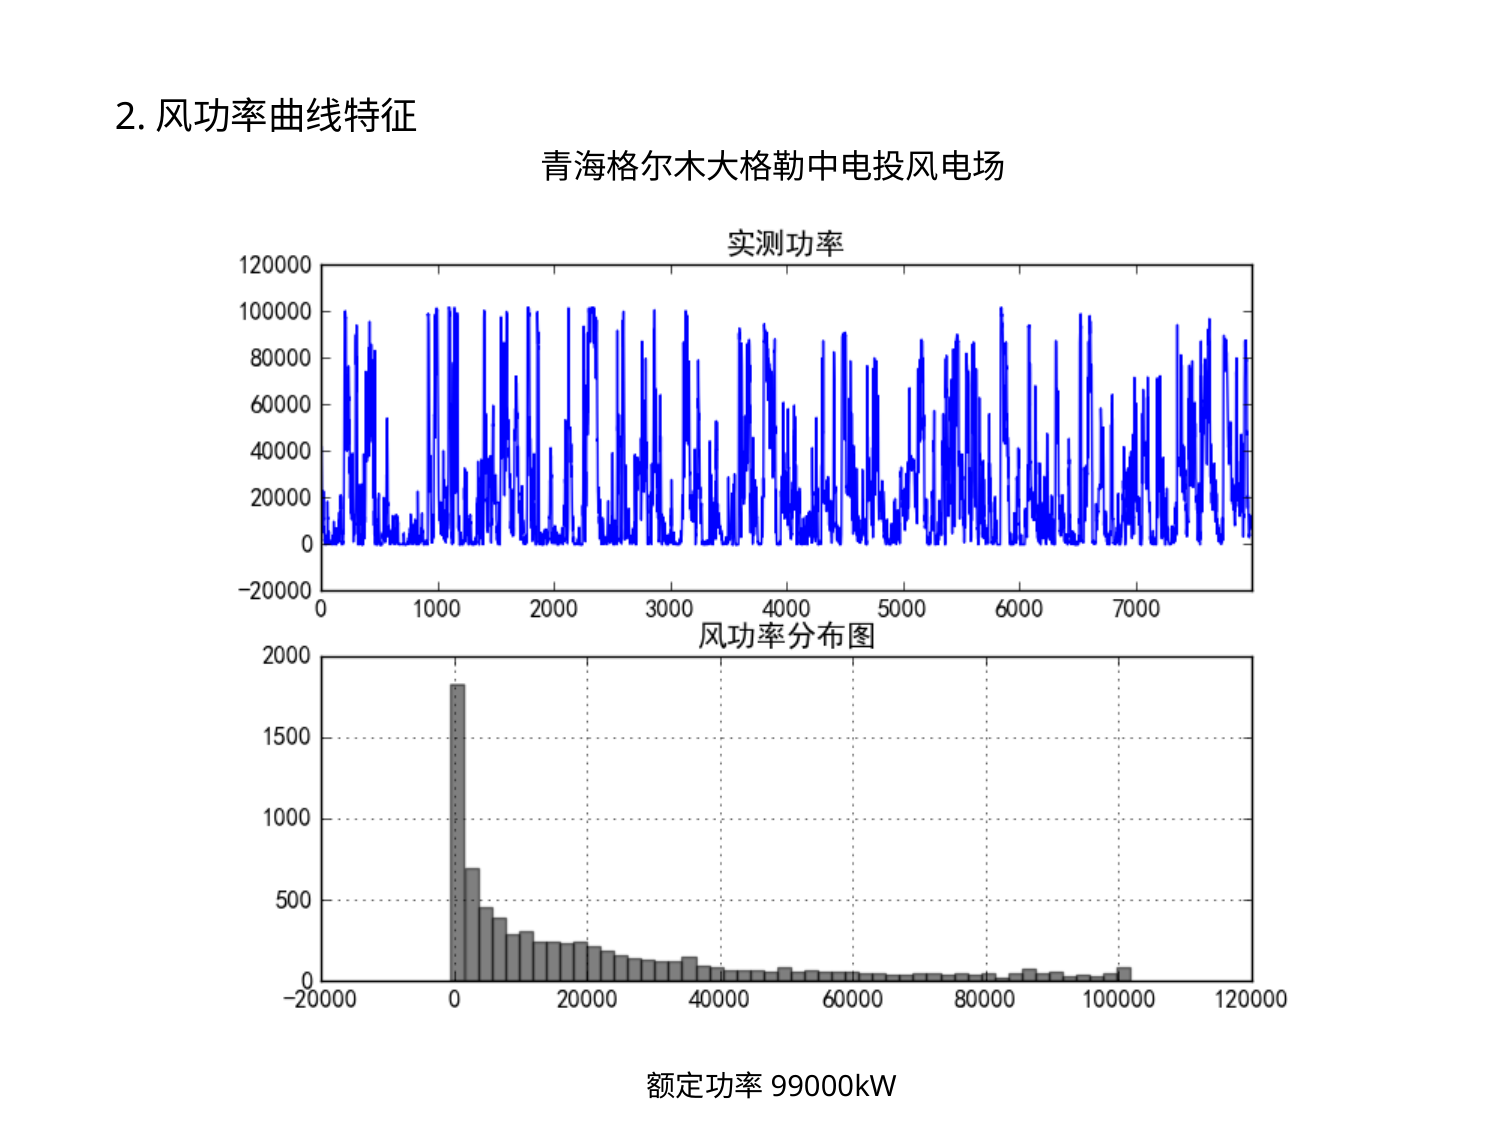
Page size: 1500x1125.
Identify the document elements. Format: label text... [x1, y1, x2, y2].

text_box 2.风功率曲线特征 [100, 84, 502, 145]
picture [170, 176, 1372, 1071]
text_box 青海格尔木大格勒中电投风电场 [525, 138, 1128, 174]
text_box 额定功率99000kW [631, 1080, 1211, 1110]
